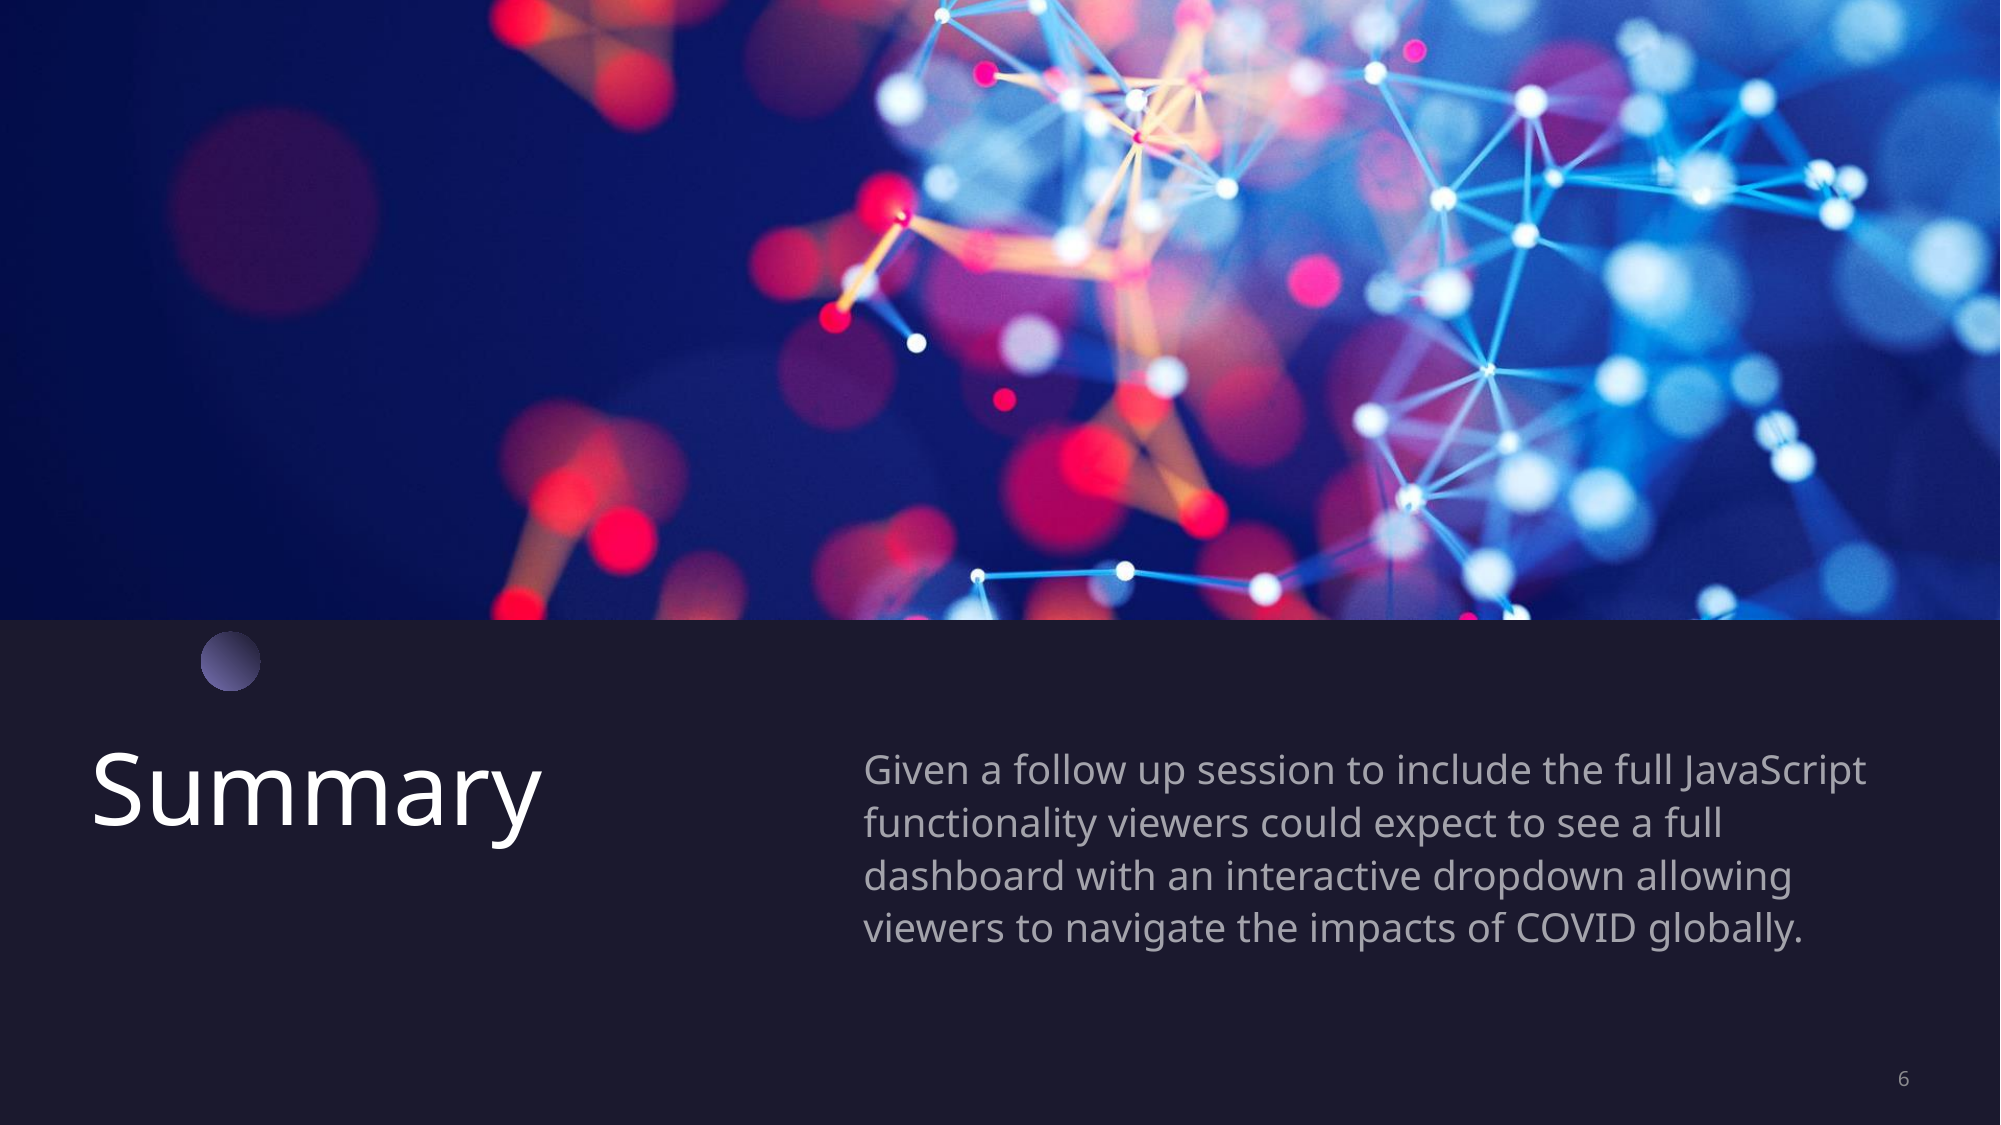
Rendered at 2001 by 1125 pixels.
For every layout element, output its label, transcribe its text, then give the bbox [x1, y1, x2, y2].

title Summary [90, 739, 829, 996]
list Given a follow up session to include the full JavaScript functionality viewers could expect to see a full dashboard with an interactive dropdown allowing viewers to navigate the impacts of COVID globally. [863, 739, 1884, 997]
picture [0, 0, 2000, 620]
slide_number 6 [1632, 1067, 1910, 1093]
